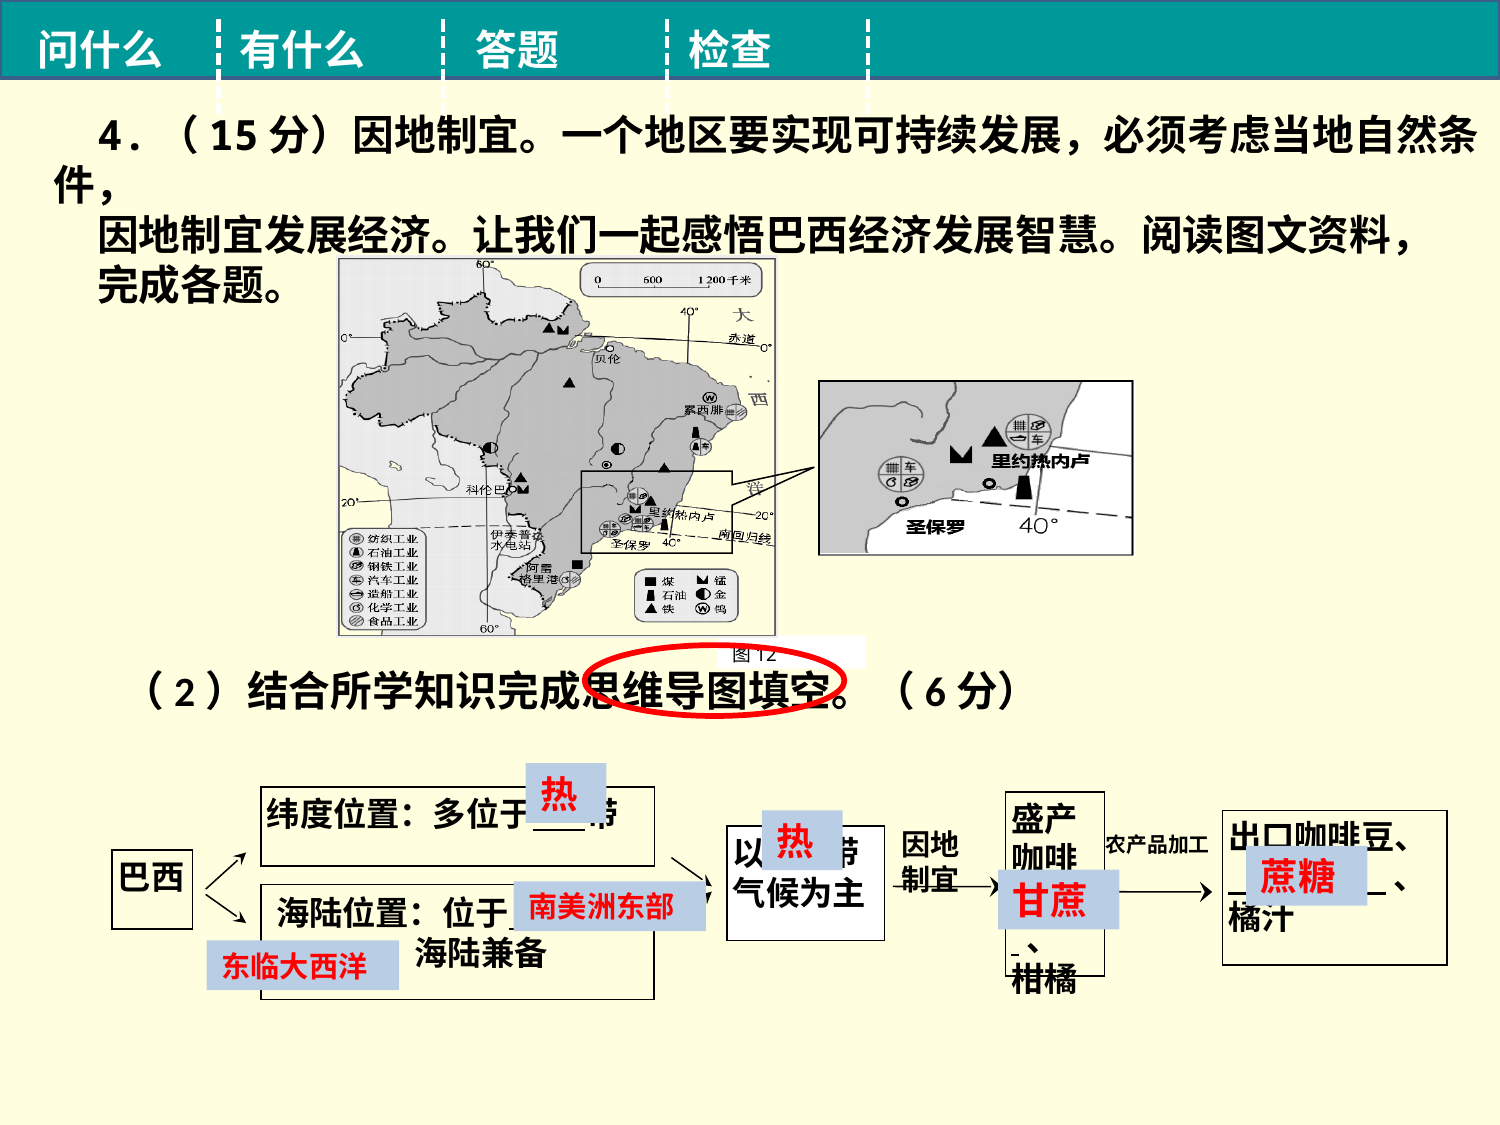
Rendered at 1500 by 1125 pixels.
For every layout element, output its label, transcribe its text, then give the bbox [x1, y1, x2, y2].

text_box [111, 786, 1448, 1000]
text_box 问什么 [0, 0, 201, 85]
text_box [336, 255, 1136, 670]
text_box 热 [525, 763, 607, 785]
text_box 4.（15分）因地制宜。一个地区要实现可持续发展，必须考虑当地自然条件， 因地制宜发展经济。让我们一起感悟巴西经济发展智慧。阅读图文资料， 完成各题。 [38, 126, 1500, 337]
text_box [582, 677, 847, 719]
text_box 有什么 [201, 0, 407, 85]
text_box 检查 [620, 0, 981, 85]
text_box 答题 [407, 0, 620, 85]
text_box [981, 0, 1500, 80]
text_box （2）结合所学知识完成思维导图填空。（6分） [107, 657, 1055, 768]
